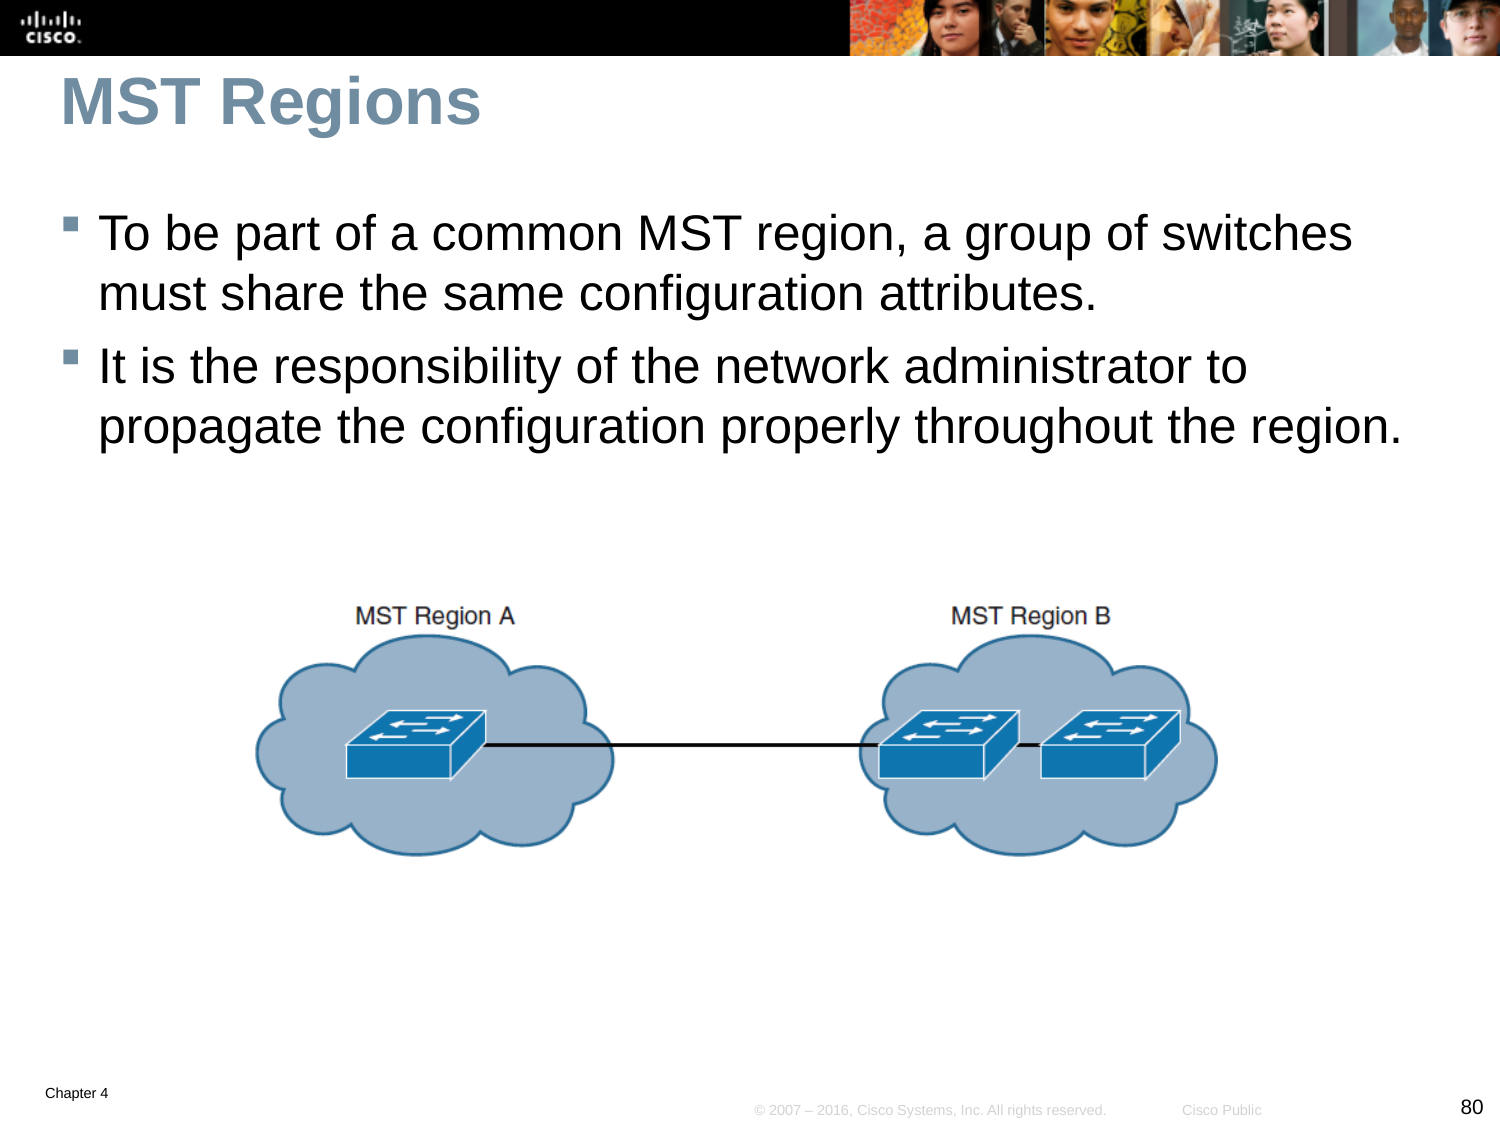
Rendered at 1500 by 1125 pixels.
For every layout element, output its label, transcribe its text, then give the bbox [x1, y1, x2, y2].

title MST Regions [45, 59, 1444, 182]
list To be part of a common MST region, a group of switches must share the same configuration attributes. It is the responsibility of the network administrator to propagate the configuration properly throughout the region. [45, 193, 1444, 1037]
picture [0, 0, 1500, 56]
picture [226, 567, 1263, 870]
